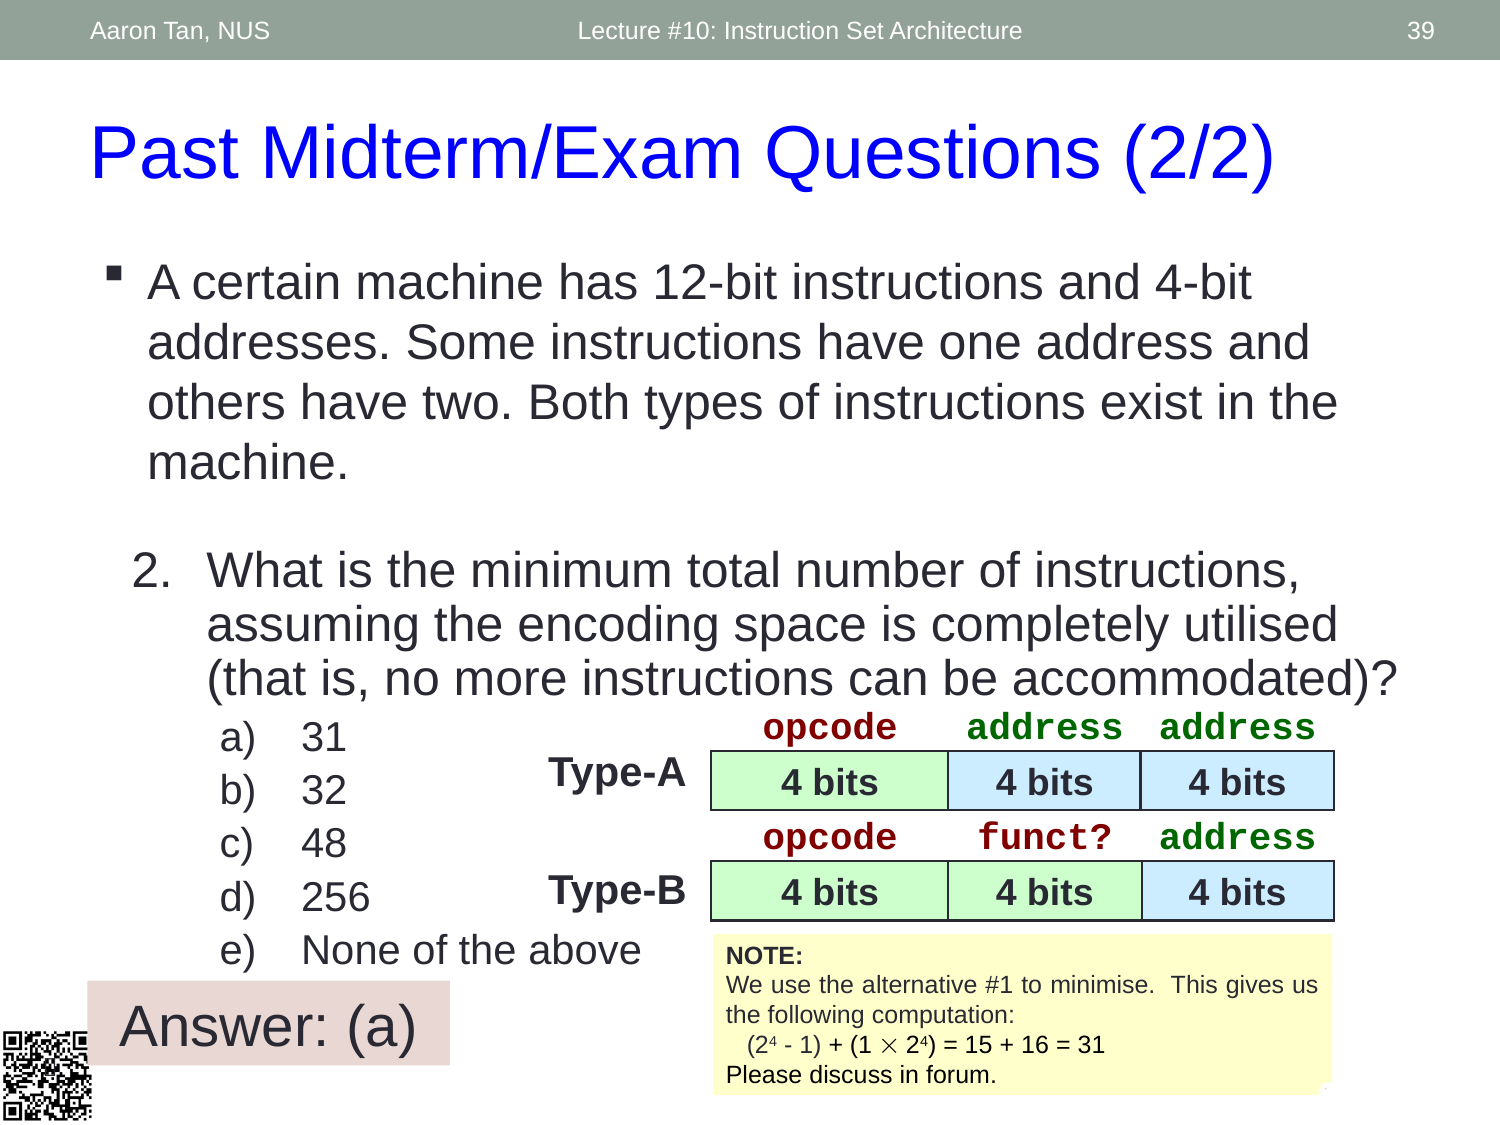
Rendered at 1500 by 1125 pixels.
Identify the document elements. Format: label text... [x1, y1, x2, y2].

text_box Type-B [506, 855, 702, 921]
picture [0, 1028, 95, 1124]
text_box A certain machine has 12-bit instructions and 4-bit addresses. Some instructions have one address and others have two. Both types of instructions exist in the machine. [87, 241, 1438, 517]
text_box NOTE: We use the alternative #1 to minimise. This gives us the following computation: (24 - 1) + (1  24) = 15 + 16 = 31 Please discuss in forum. [708, 929, 1337, 1100]
footer Lecture #10: Instruction Set Architecture [562, 3, 1238, 57]
text_box address [1146, 700, 1329, 749]
text_box What is the minimum total number of instructions, assuming the encoding space is completely utilised (that is, no more instructions can be accommodated)? 31 32 48 256 None of the above [116, 537, 1467, 1013]
text_box Type-A [506, 737, 702, 803]
text_box address [1146, 810, 1329, 859]
text_box 4 bits [1140, 750, 1335, 811]
text_box 4 bits [711, 750, 947, 811]
text_box 4 bits [947, 860, 1142, 921]
text_box  [24, 1050, 75, 1083]
text_box 4 bits [1142, 860, 1335, 921]
text_box opcode [739, 810, 922, 859]
text_box address [953, 700, 1136, 749]
slide_number 39 [1308, 3, 1450, 57]
text_box funct? [953, 810, 1136, 859]
text_box 4 bits [711, 860, 947, 921]
text_box opcode [739, 700, 922, 749]
text_box Past Midterm/Exam Questions (2/2) [75, 96, 1450, 202]
slide_number Aaron Tan, NUS [75, 3, 550, 57]
text_box 4 bits [947, 750, 1140, 811]
text_box Answer: (a) [87, 980, 450, 1066]
